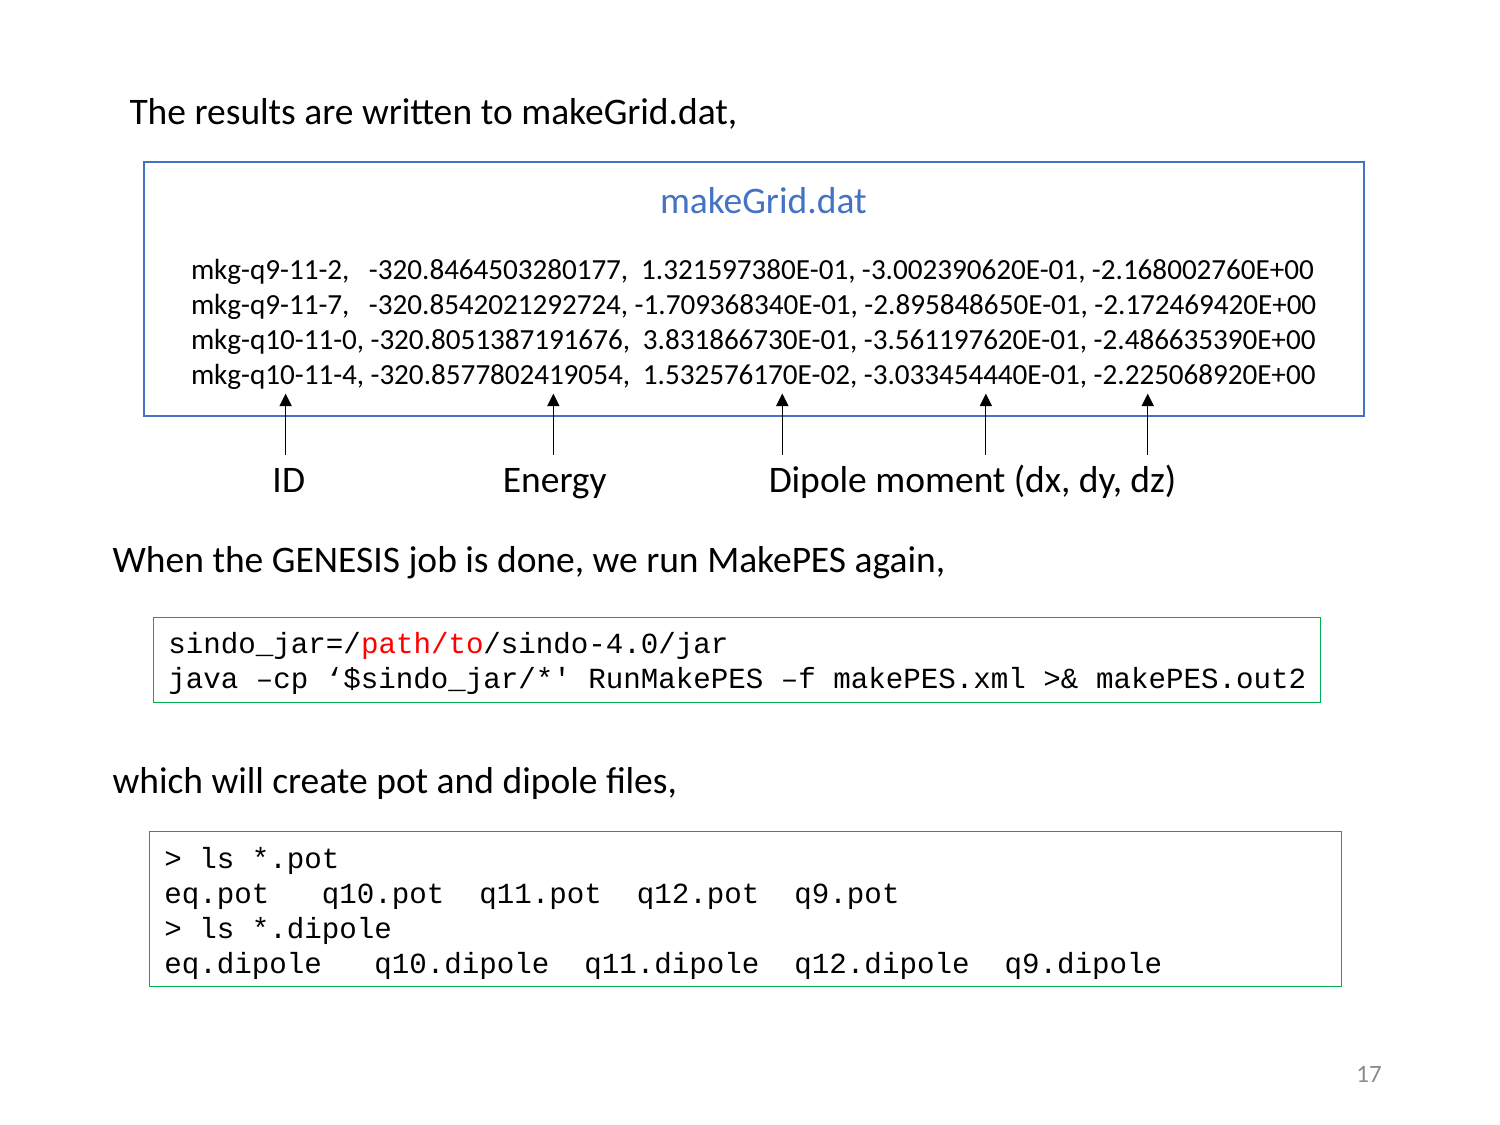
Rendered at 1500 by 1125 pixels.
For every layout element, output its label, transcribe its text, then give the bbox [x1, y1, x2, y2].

text_box makeGrid.dat [645, 168, 882, 229]
text_box When the GENESIS job is done, we run MakePES again, [98, 528, 1365, 588]
text_box Dipole moment (dx, dy, dz) [753, 447, 1192, 508]
text_box Energy [488, 447, 622, 508]
text_box [143, 161, 1365, 417]
slide_number 16 [1059, 1042, 1397, 1103]
text_box > ls *.pot eq.pot q10.pot q11.pot q12.pot q9.pot > ls *.dipole eq.dipole q10.dipole q11.dipole q12.dipole q9.dipole [149, 831, 1342, 987]
text_box sindo_jar=/path/to/sindo-4.0/jar java –cp ‘$sindo_jar/*' RunMakePES –f makePES.xml >& makePES.out2 [153, 617, 1321, 703]
text_box which will create pot and dipole files, [98, 749, 1365, 809]
text_box ID [257, 447, 320, 508]
text_box The results are written to makeGrid.dat, [114, 79, 1382, 140]
